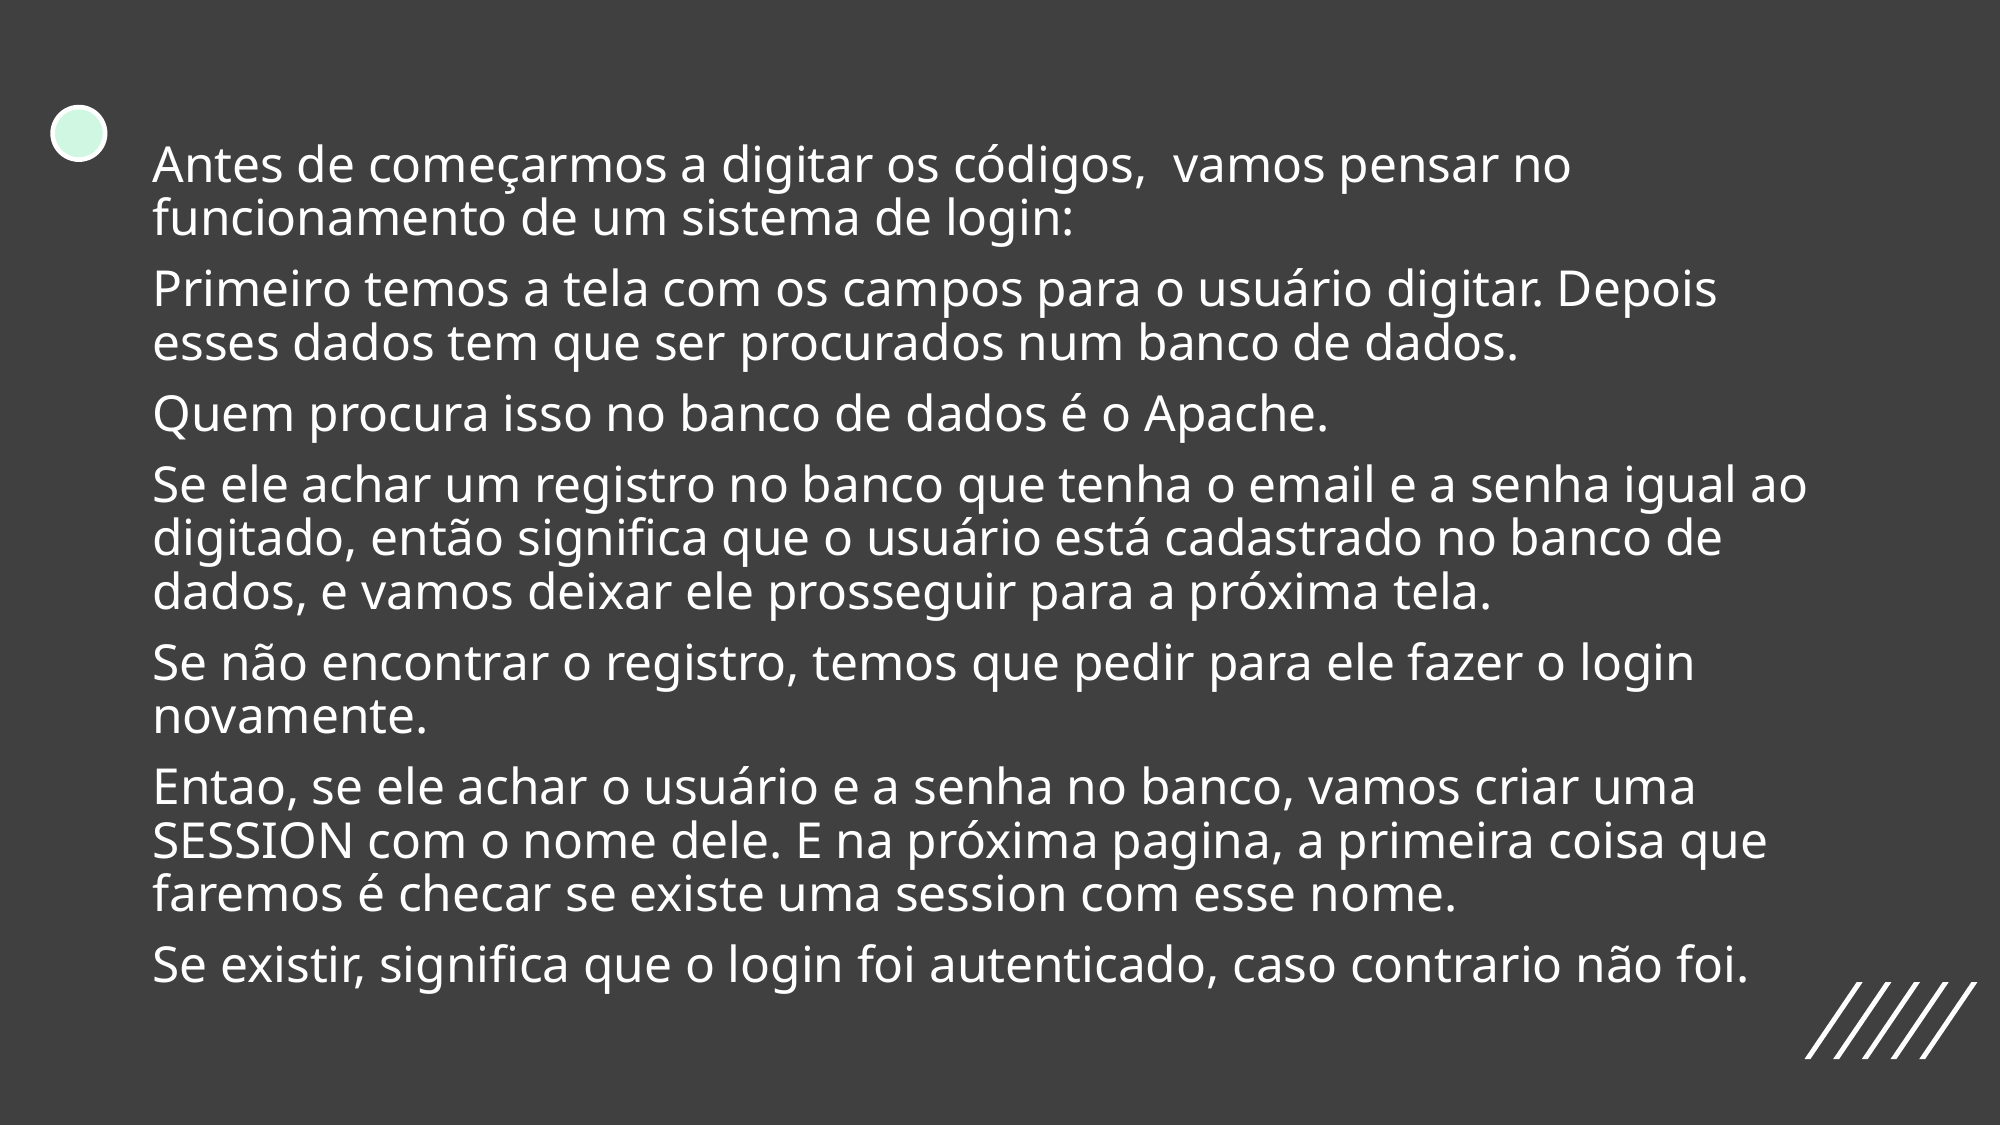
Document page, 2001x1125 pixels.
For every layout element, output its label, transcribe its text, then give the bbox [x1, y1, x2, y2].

list Antes de começarmos a digitar os códigos, vamos pensar no funcionamento de um sistema de login: Primeiro temos a tela com os campos para o usuário digitar. Depois esses dados tem que ser procurados num banco de dados. Quem procura isso no banco de dados é o Apache. Se ele achar um registro no banco que tenha o email e a senha igual ao digitado, então significa que o usuário está cadastrado no banco de dados, e vamos deixar ele prosseguir para a próxima tela. Se não encontrar o registro, temos que pedir para ele fazer o login novamente. Entao, se ele achar o usuário e a senha no banco, vamos criar uma SESSION com o nome dele. E na próxima pagina, a primeira coisa que faremos é checar se existe uma session com esse nome. Se existir, significa que o login foi autenticado, caso contrario não foi. [137, 132, 1863, 1014]
